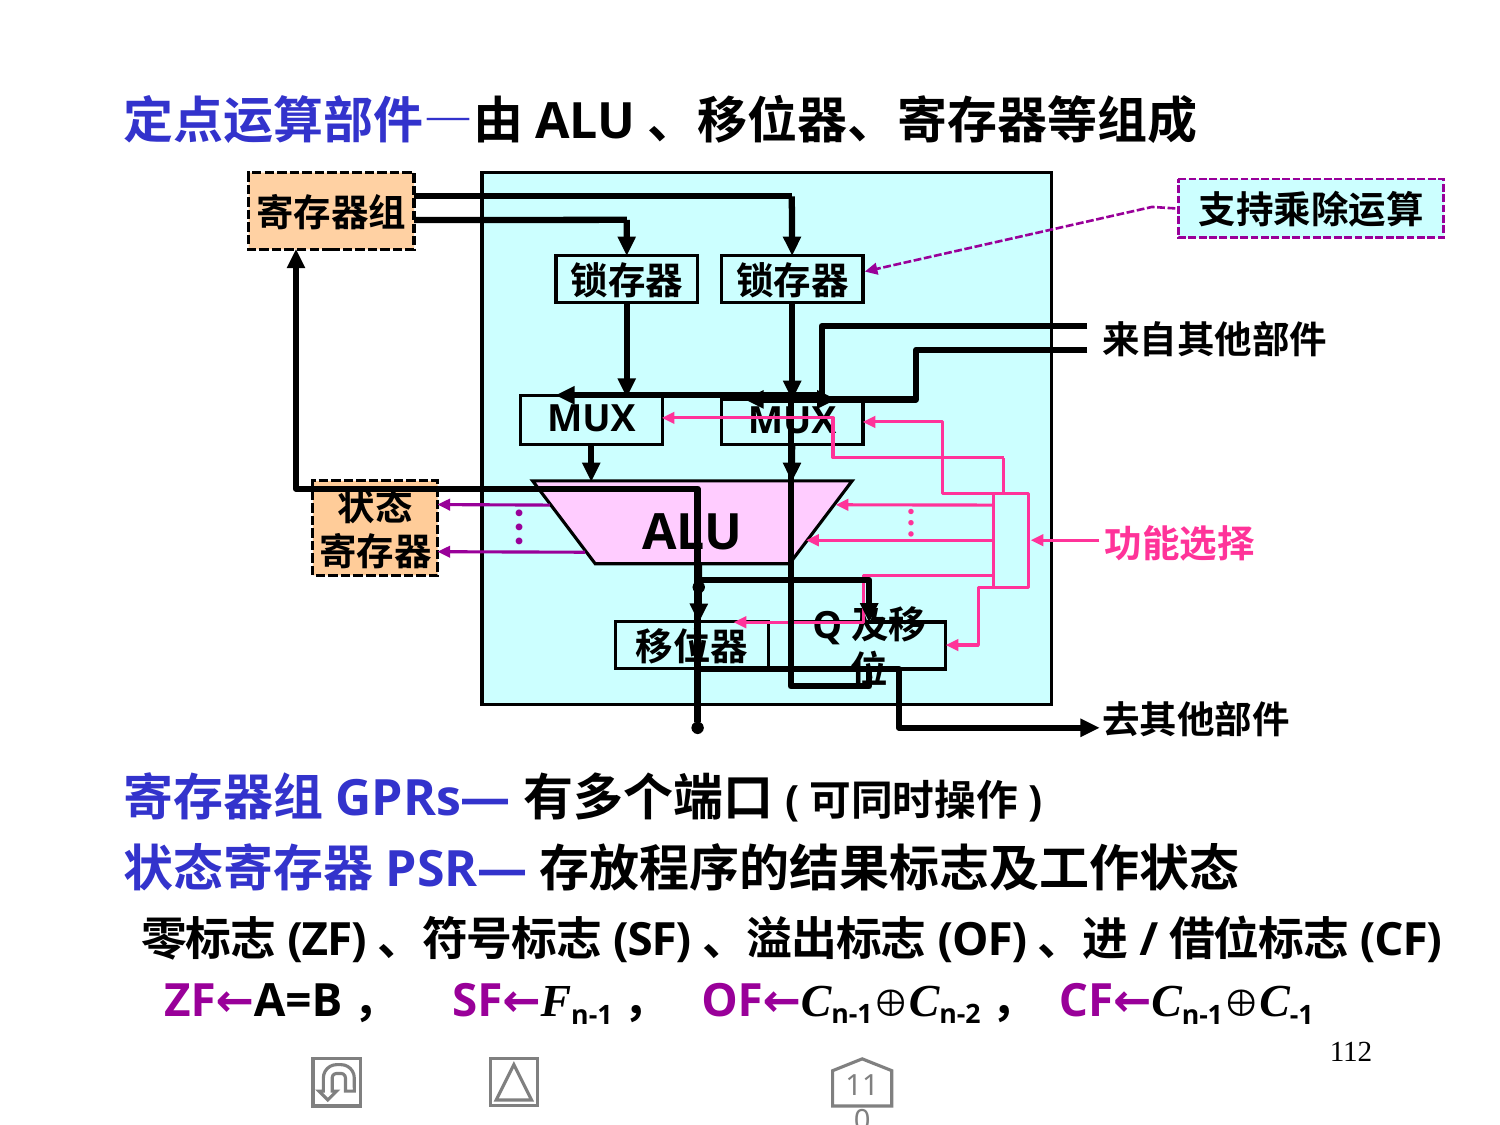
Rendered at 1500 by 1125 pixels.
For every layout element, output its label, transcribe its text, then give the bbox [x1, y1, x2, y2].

slide_number 112 [1074, 1038, 1388, 1101]
text_box 状态寄存器PSR—存放程序的结果标志及工作状态 零标志(ZF)、符号标志(SF)、溢出标志(OF)、进/借位标志(CF) ZF←A=B， SF←Fn-1， OF←Cn-1Cn-2， CF←Cn-1C-1 [29, 833, 1483, 1038]
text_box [248, 172, 1341, 743]
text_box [832, 1058, 892, 1107]
text_box 寄存器组GPRs—有多个端口(可同时操作) [29, 742, 1483, 833]
text_box 支持乘除运算 [1344, 178, 1444, 238]
text_box 定点运算部件—由ALU、移位器、寄存器等组成 [29, 66, 1471, 157]
text_box [313, 1058, 361, 1106]
text_box [490, 1058, 538, 1106]
